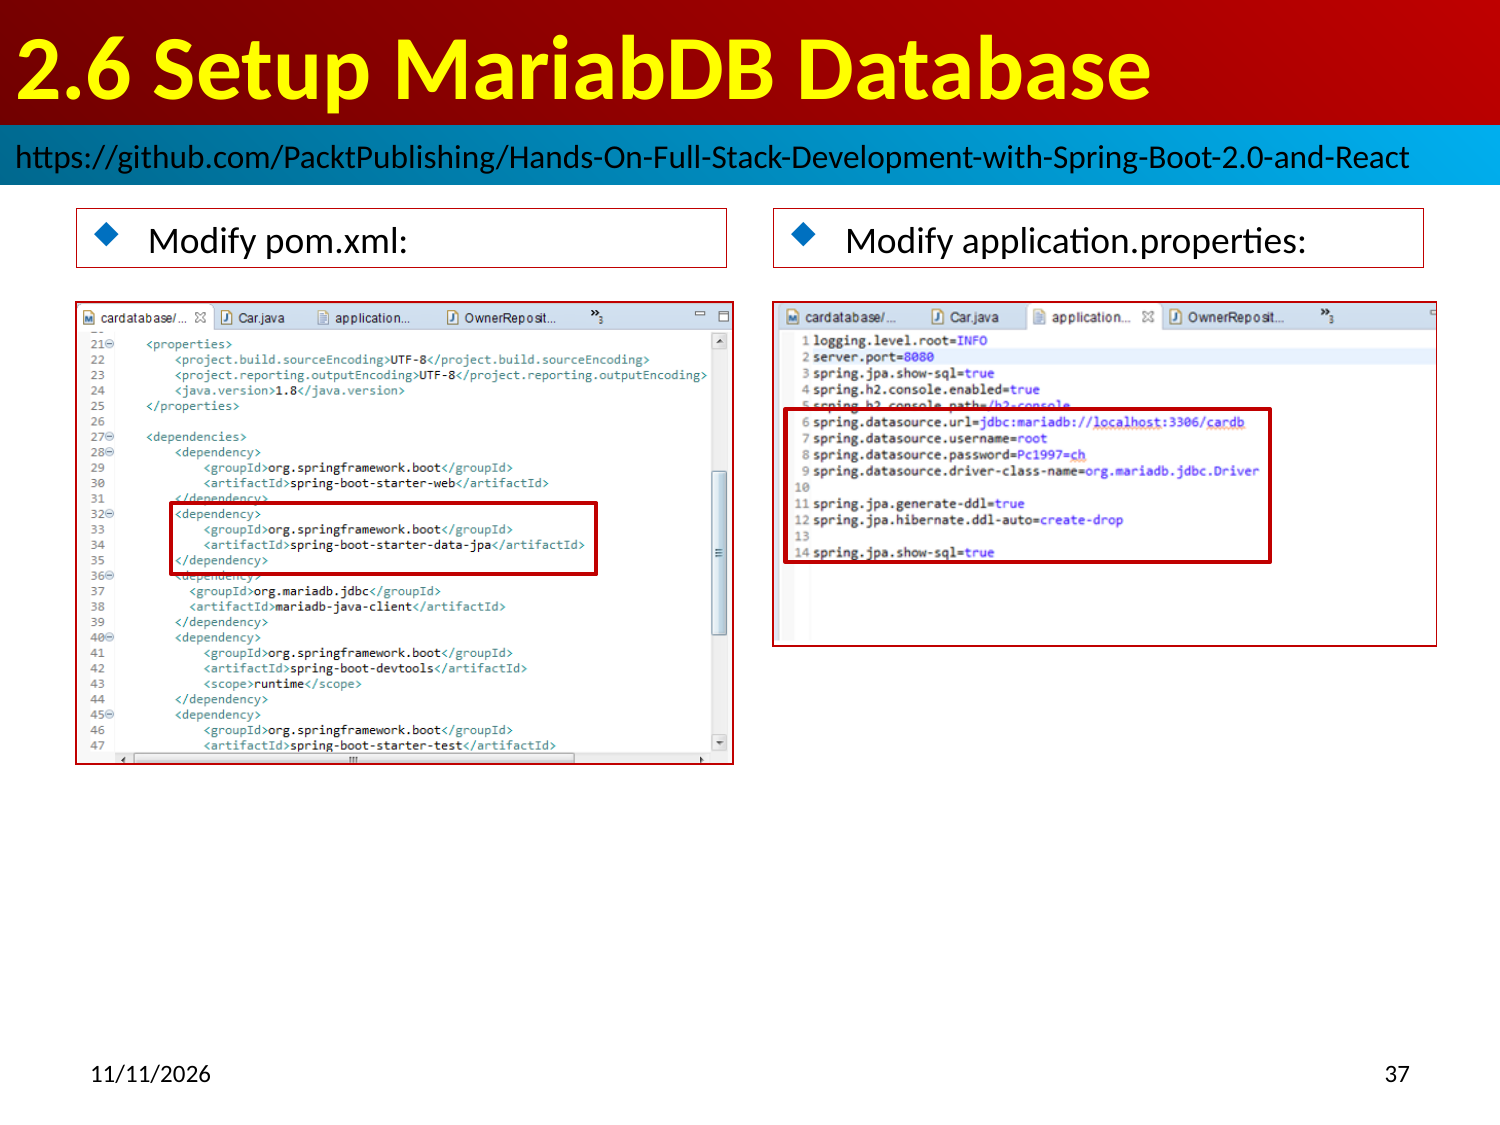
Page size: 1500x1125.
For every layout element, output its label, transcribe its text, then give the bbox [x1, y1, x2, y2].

text_box https://github.com/PacktPublishing/Hands-On-Full-Stack-Development-with-Spring-Boot-2.0-and-React [0, 125, 1500, 185]
subtitle Modify pom.xml: [76, 208, 727, 268]
picture [773, 302, 1437, 646]
title 2.6 Setup MariabDB Database [0, 0, 1500, 125]
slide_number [75, 1042, 425, 1103]
text_box Modify application.properties: [773, 208, 1424, 268]
picture [76, 302, 733, 764]
slide_number 37 [1074, 1042, 1425, 1103]
